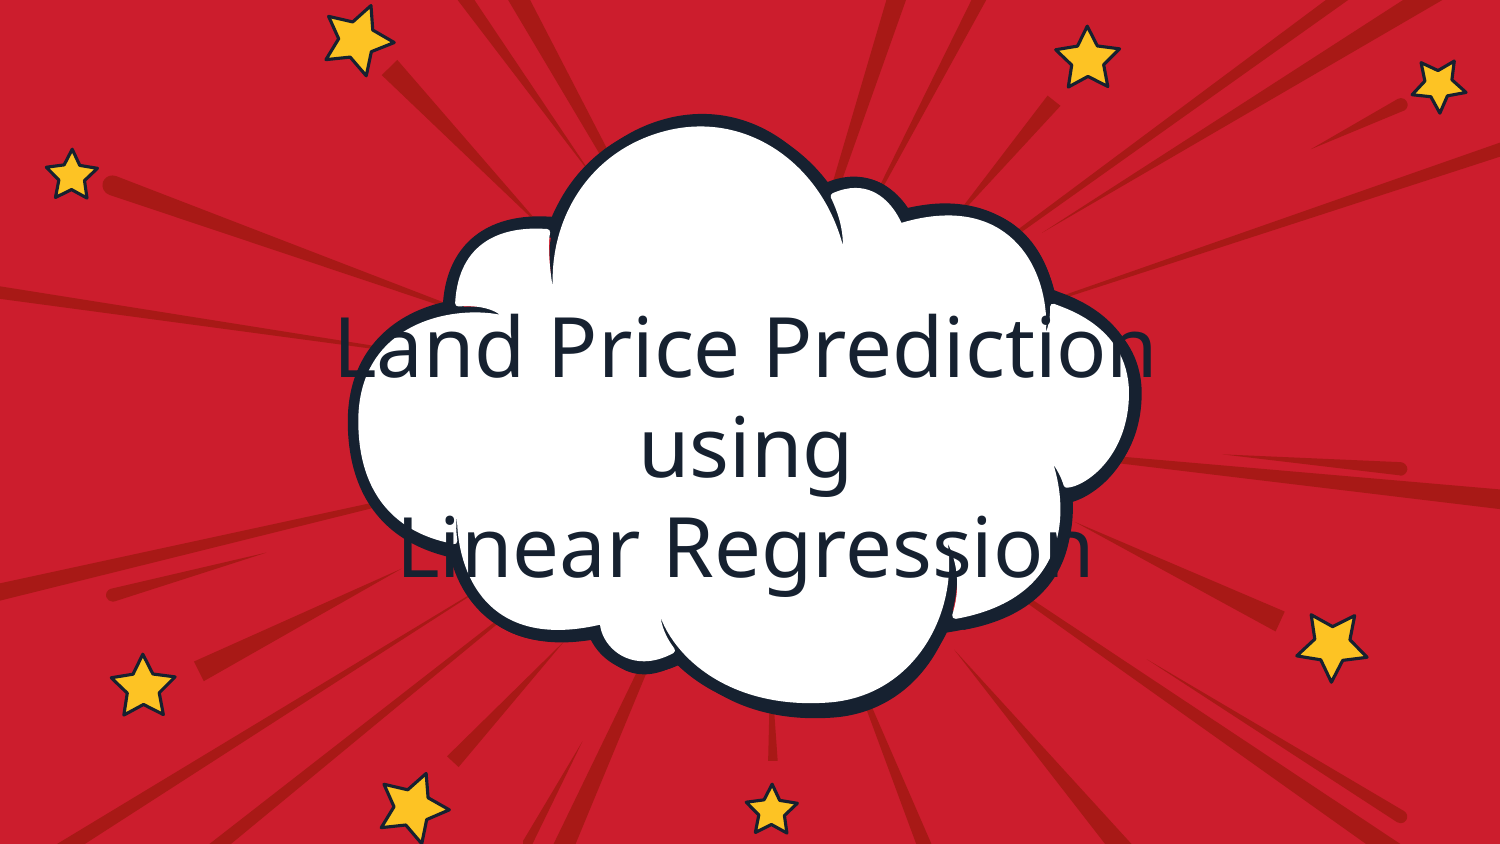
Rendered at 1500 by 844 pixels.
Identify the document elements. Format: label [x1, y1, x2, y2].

text_box [0, 0, 1500, 844]
